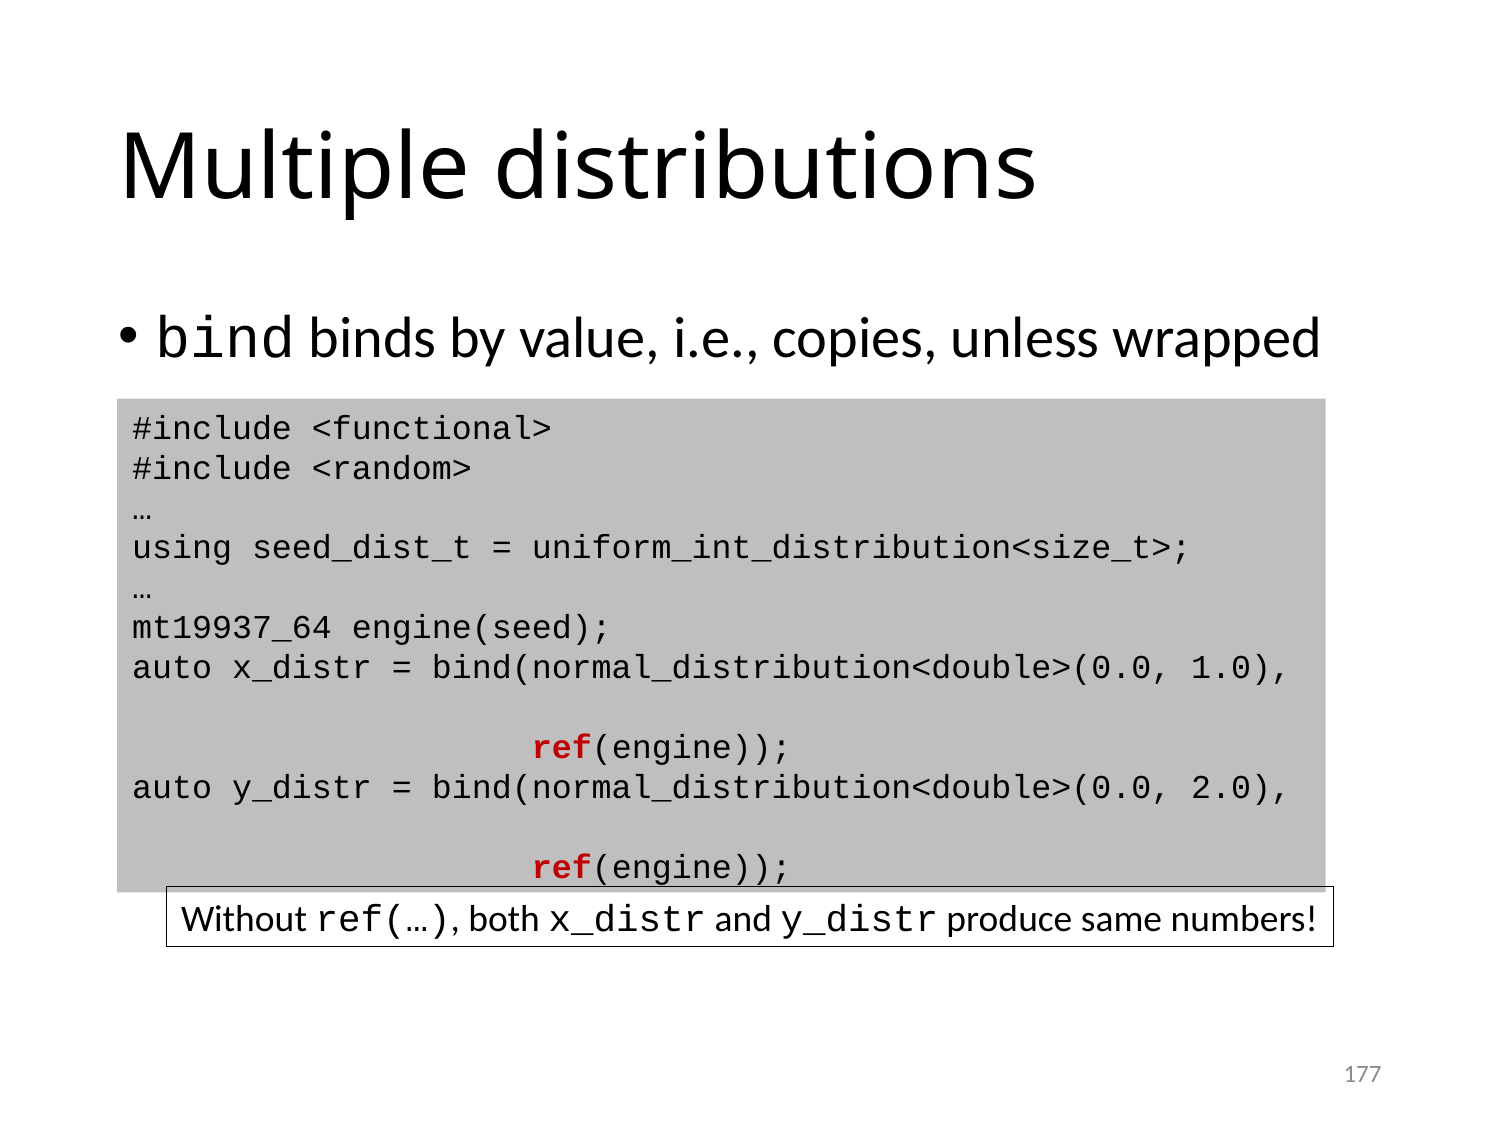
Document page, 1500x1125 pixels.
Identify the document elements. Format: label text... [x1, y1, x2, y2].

text_box Without ref(…), both x_distr and y_distr produce same numbers! [166, 886, 1334, 947]
slide_number 177 [1059, 1042, 1397, 1103]
list bind binds by value, i.e., copies, unless wrapped [103, 299, 1397, 1014]
title Multiple distributions [103, 59, 1397, 278]
text_box #include <functional> #include <random> … using seed_dist_t = uniform_int_distribution<size_t>; … mt19937_64 engine(seed); auto x_distr = bind(normal_distribution<double>(0.0, 1.0), ref(engine)); auto y_distr = bind(normal_distribution<double>(0.0, 2.0), ref(engine)); [117, 398, 1326, 893]
